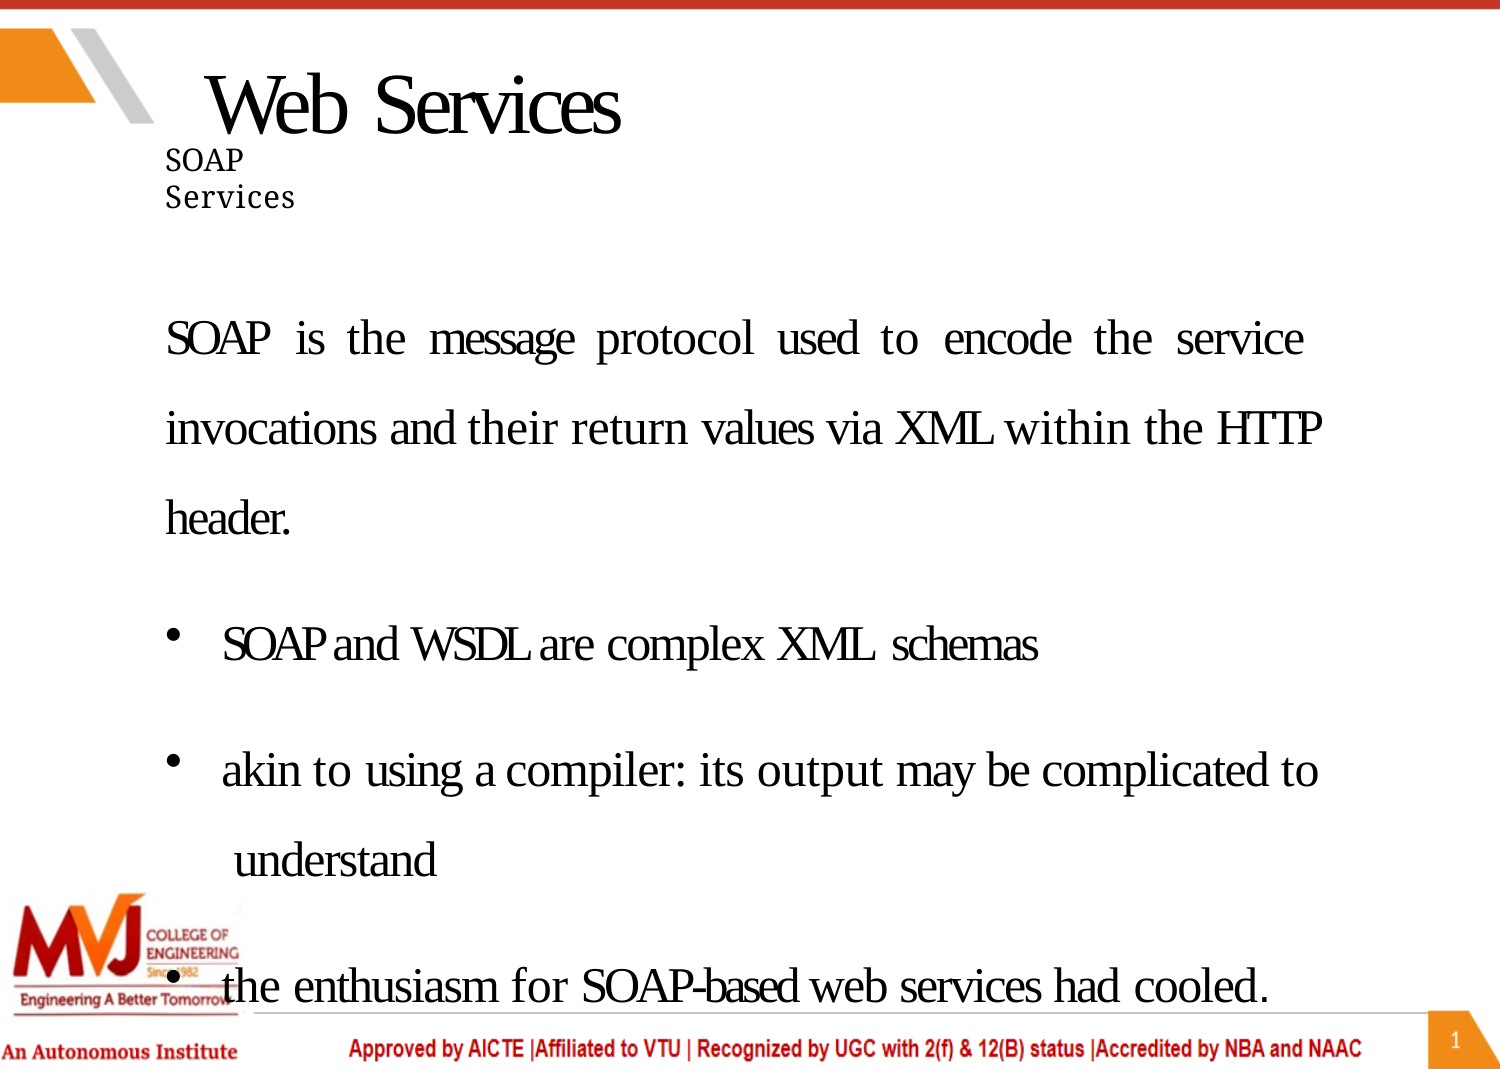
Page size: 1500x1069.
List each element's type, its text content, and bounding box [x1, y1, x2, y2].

text_box SOAP Services [162, 138, 378, 216]
picture [0, 0, 1500, 1069]
text_box SOAP is the message protocol used to encode the service invocations and their return values via XML within the HTTP header. SOAP and WSDL are complex XML schemas akin to using a compiler: its output may be complicated to understand the enthusiasm for SOAP-based web services had cooled. [162, 272, 1325, 1013]
title Web Services [162, 7, 664, 189]
